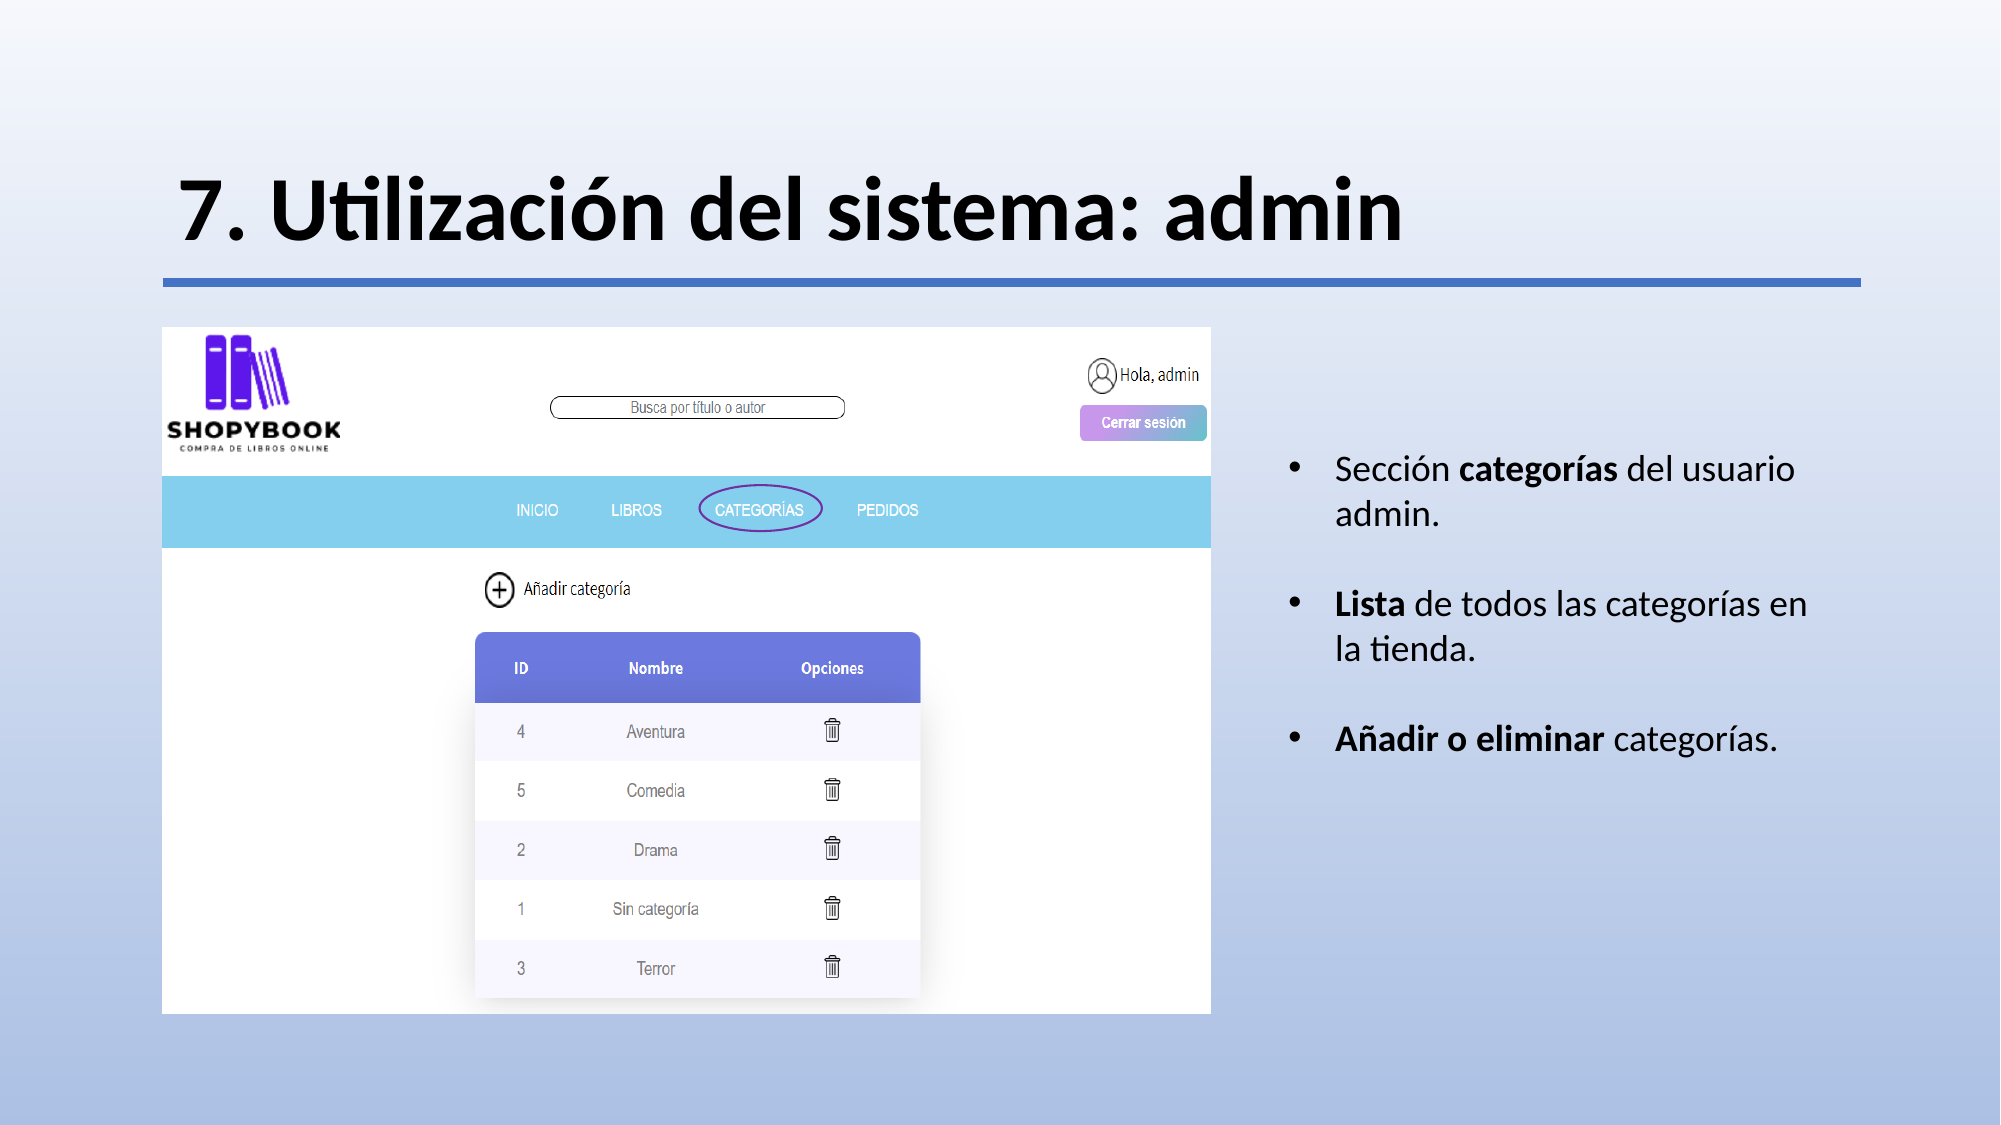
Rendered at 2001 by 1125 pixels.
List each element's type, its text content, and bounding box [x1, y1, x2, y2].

text_box Sección categorías del usuario admin. Lista de todos las categorías en la tienda. Añadir o eliminar categorías. [1273, 436, 1840, 857]
title 7. Utilización del sistema: admin [162, 111, 1566, 268]
picture [162, 327, 1211, 1014]
